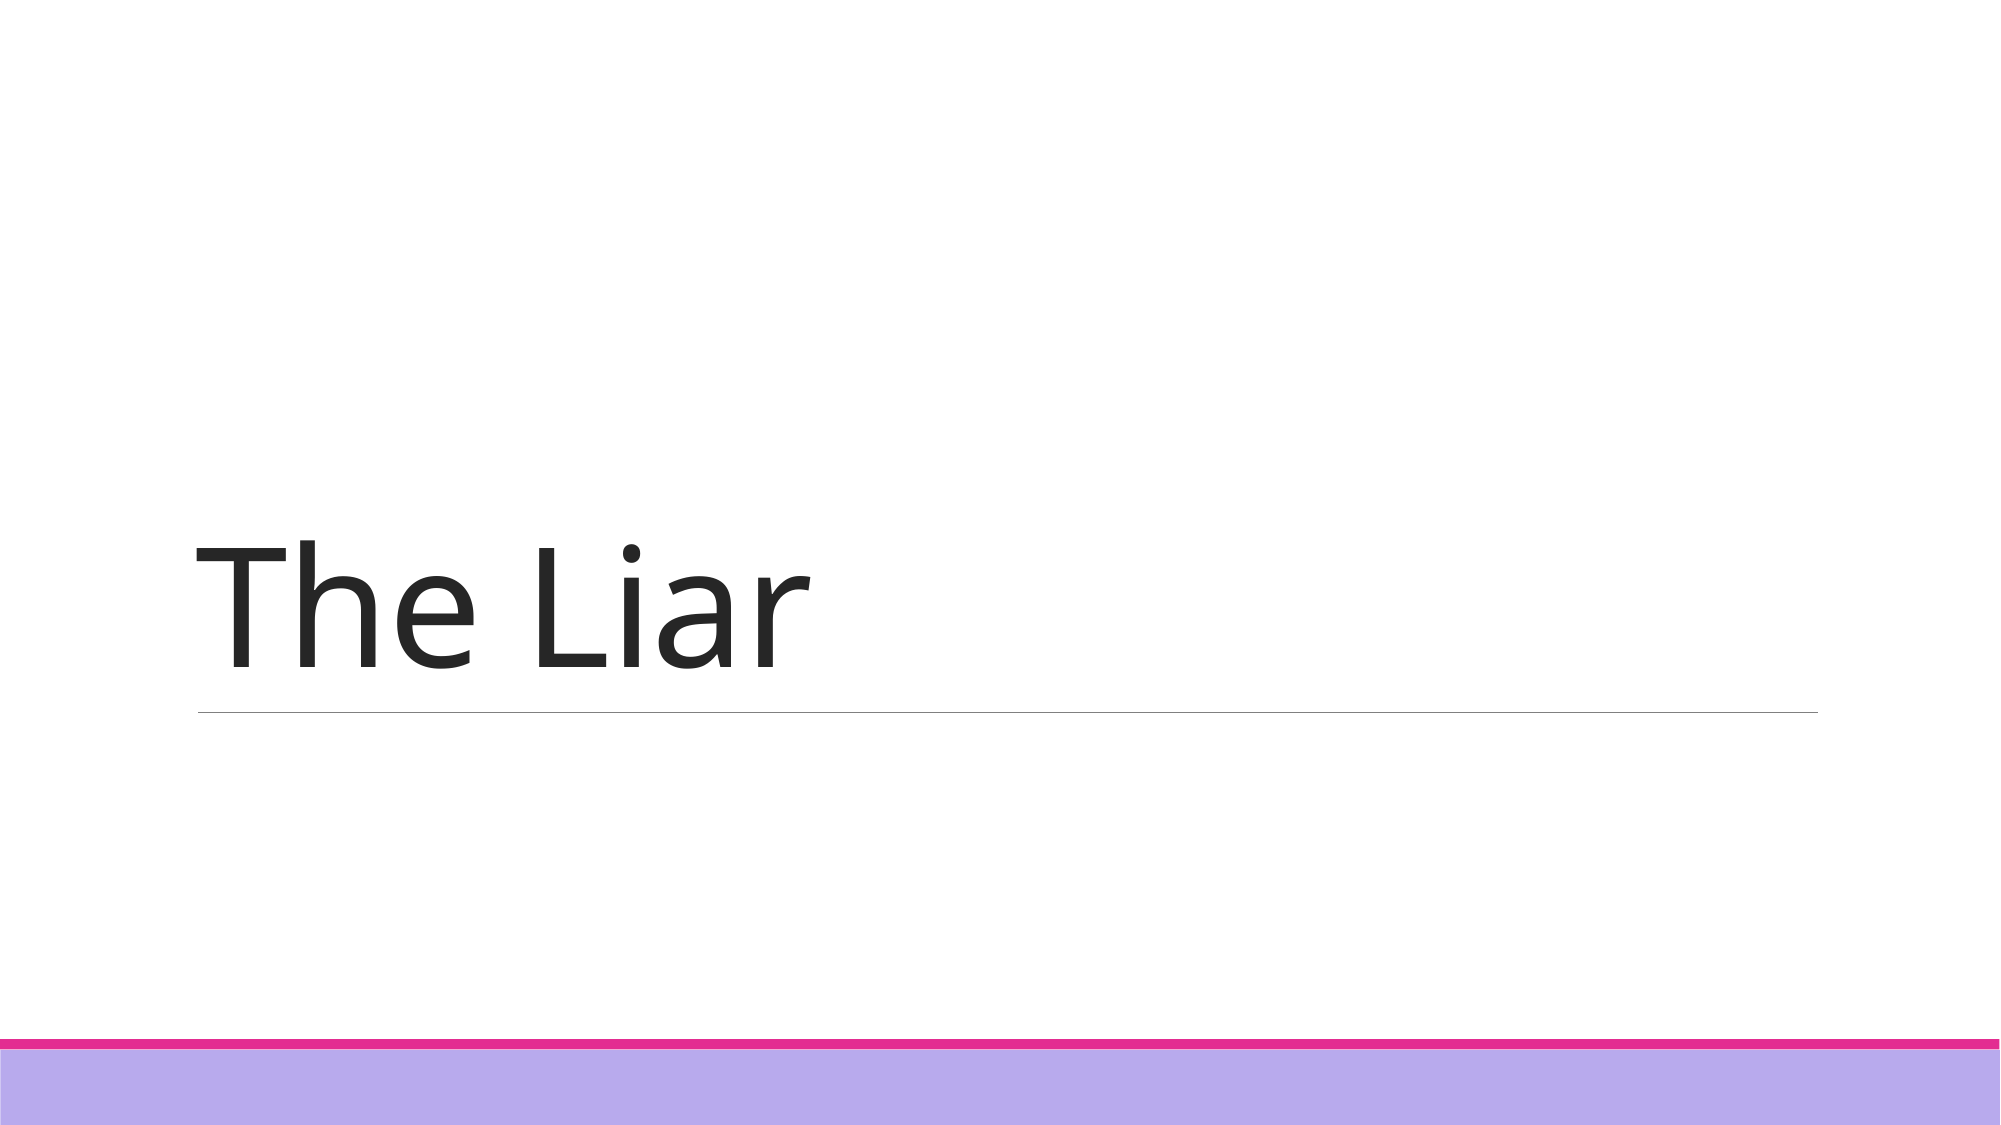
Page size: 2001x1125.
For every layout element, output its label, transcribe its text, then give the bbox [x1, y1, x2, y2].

title The Liar [180, 124, 1830, 710]
